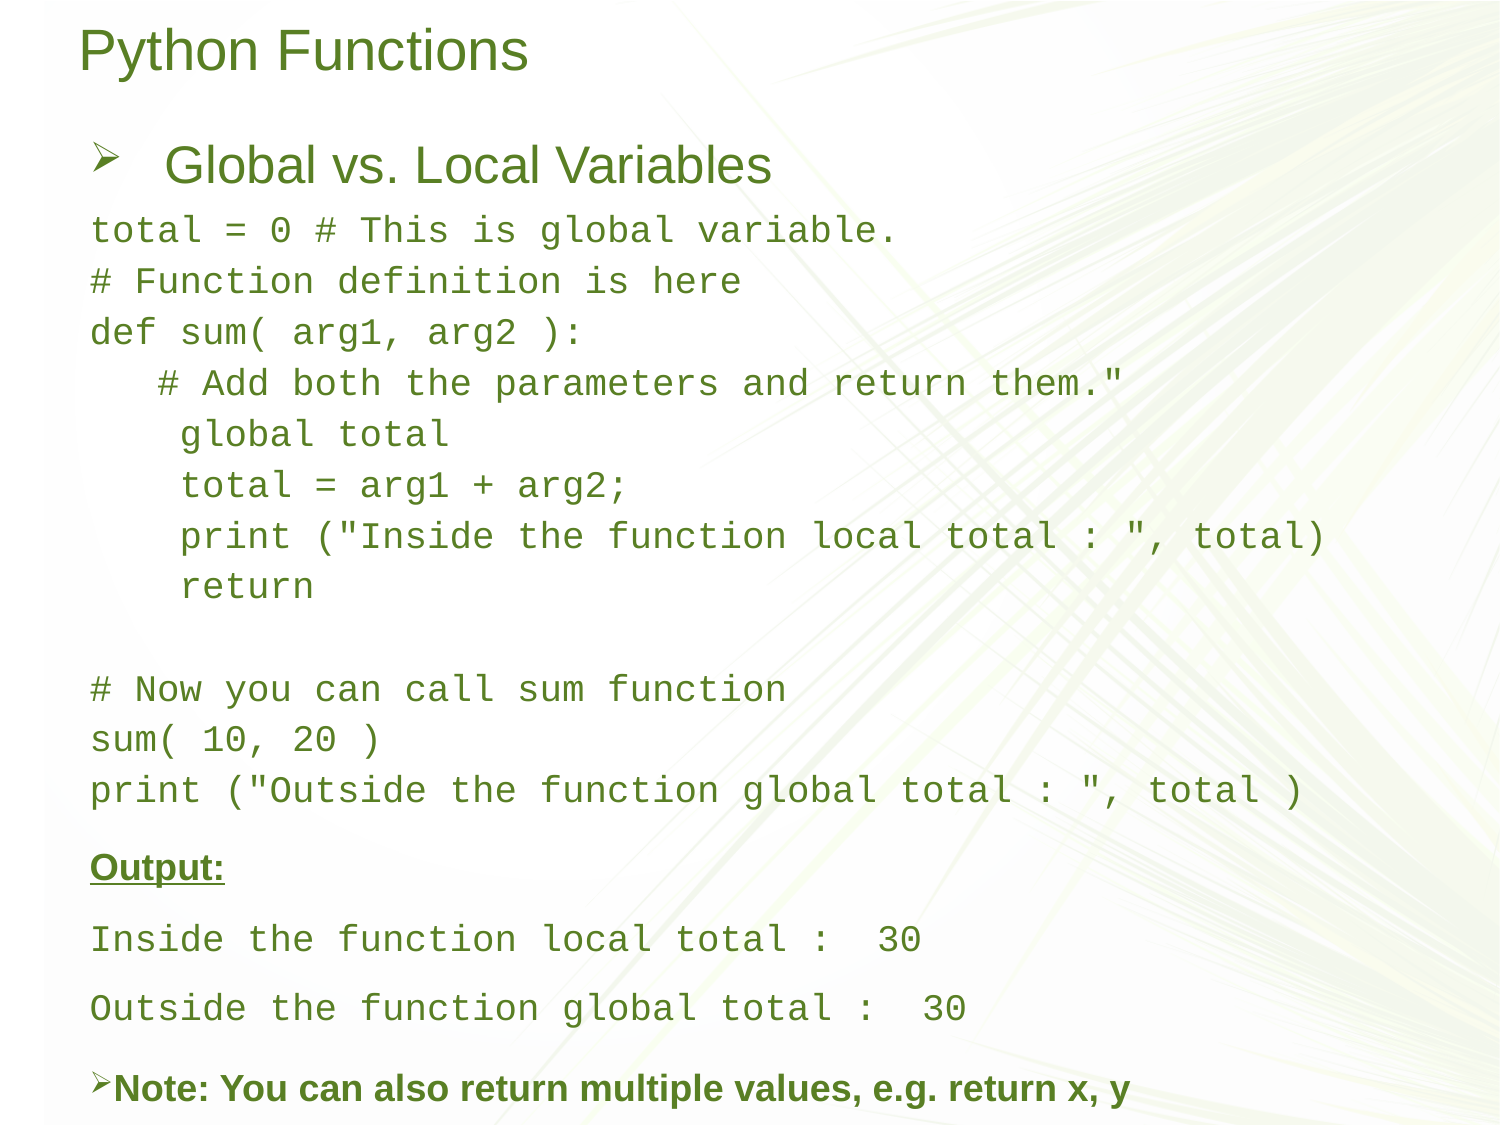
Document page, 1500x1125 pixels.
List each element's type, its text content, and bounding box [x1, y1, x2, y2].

title Python Functions [63, 15, 1415, 92]
subtitle Global vs. Local Variables total = 0 # This is global variable. # Function definition is here def sum( arg1, arg2 ): # Add both the parameters and return them." global total total = arg1 + arg2; print ("Inside the function local total : ", total) return # Now you can call sum function sum( 10, 20 ) print ("Outside the function global total : ", total ) Output: Inside the function local total : 30 Outside the function global total : 30 Note: You can also return multiple values, e.g. return x, y [74, 122, 1425, 1110]
